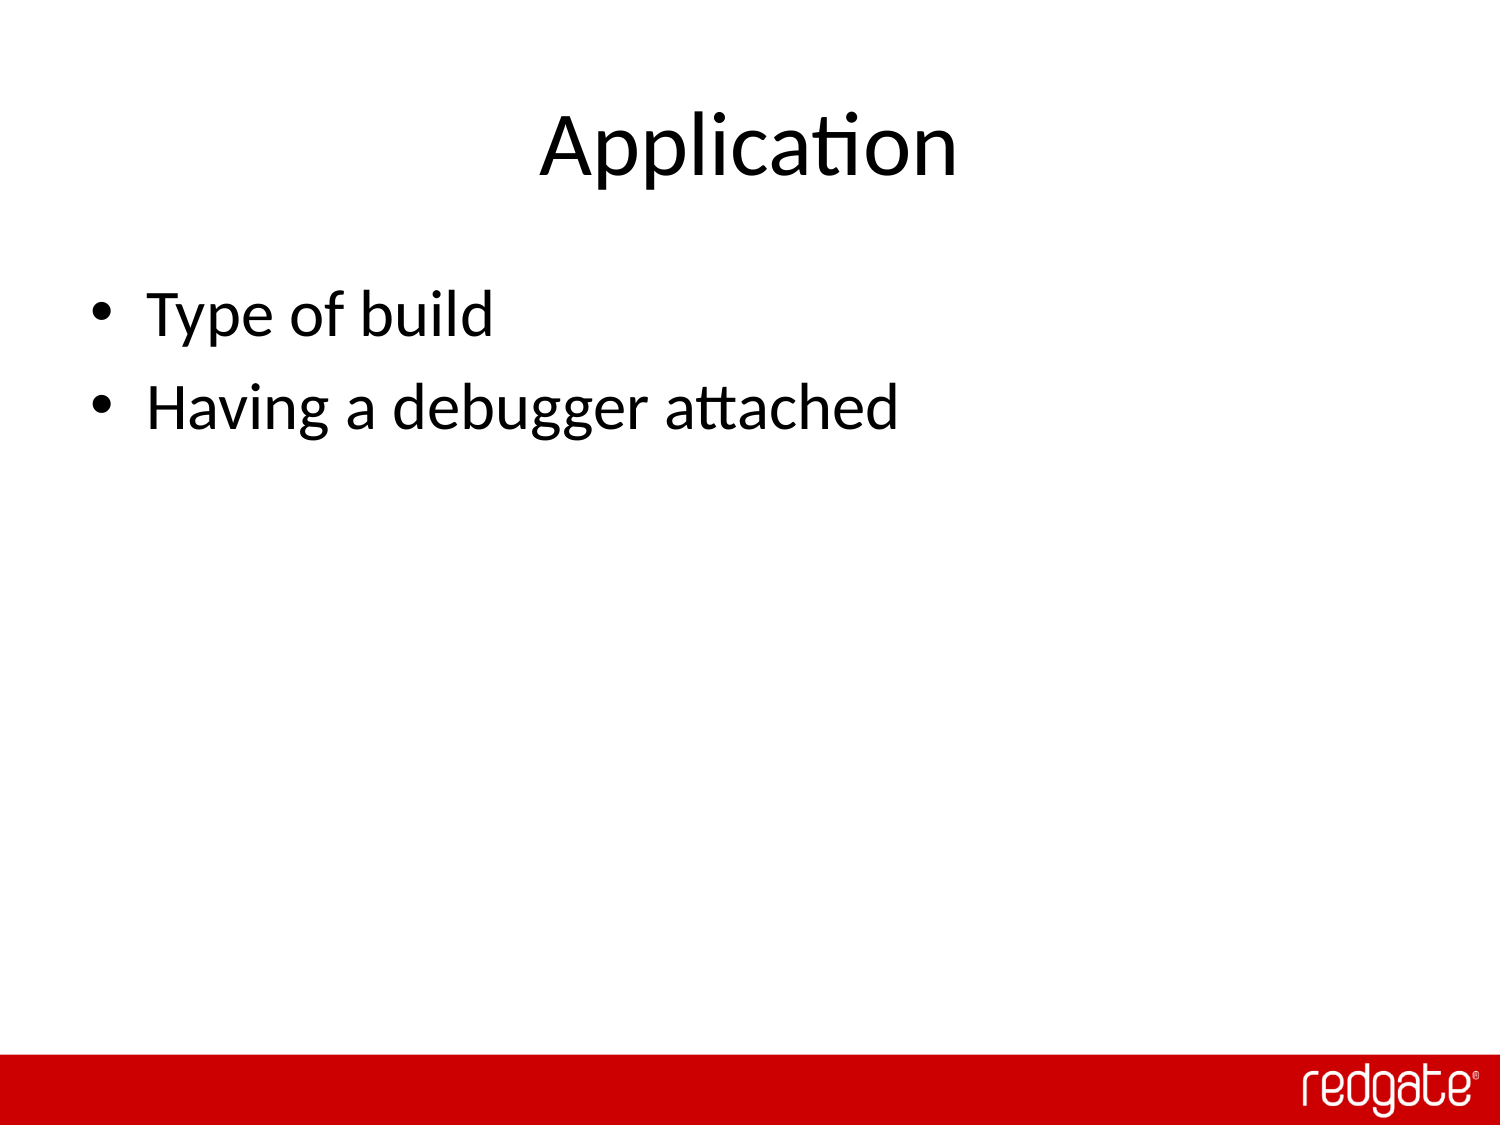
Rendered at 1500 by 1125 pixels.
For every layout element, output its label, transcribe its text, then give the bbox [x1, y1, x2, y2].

picture [1301, 1061, 1481, 1120]
text_box [0, 1053, 1500, 1125]
list Type of build Having a debugger attached [75, 262, 1425, 1005]
title Application [75, 45, 1425, 233]
